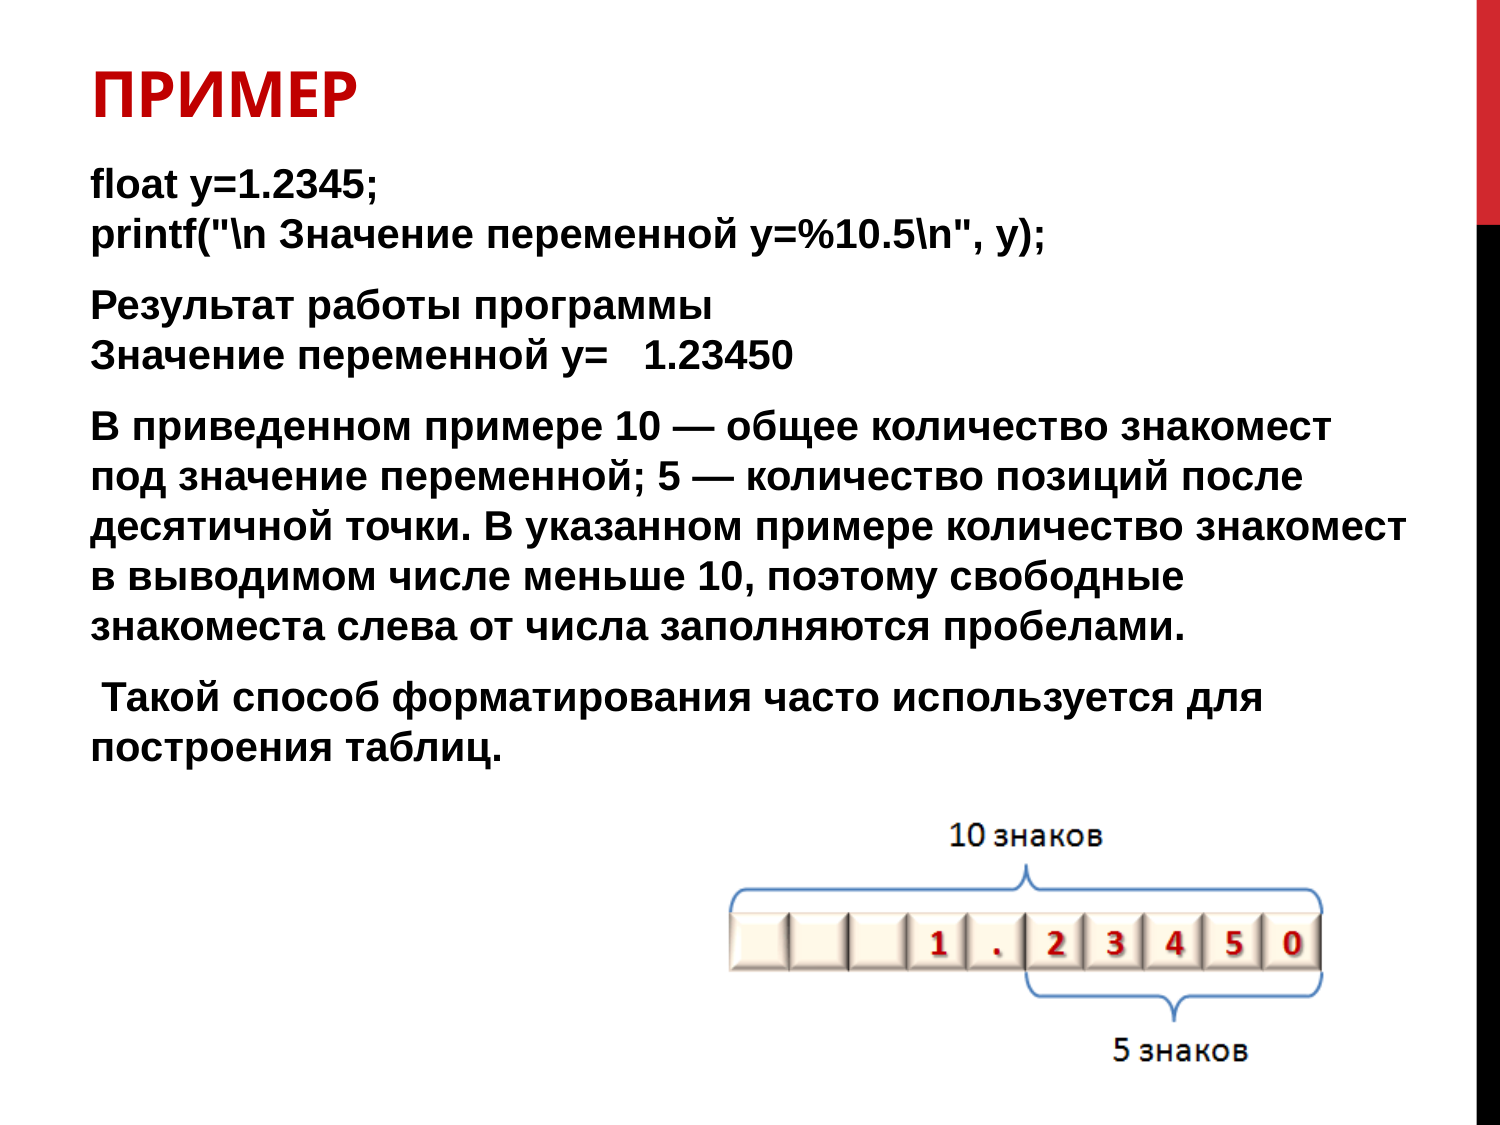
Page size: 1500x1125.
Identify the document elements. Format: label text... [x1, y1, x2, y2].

picture [725, 798, 1334, 1083]
list float y=1.2345; printf("\n Значение переменной y=%10.5\n", y); Результат работы программы Значение переменной y= 1.23450 В приведенном примере 10 — общее количество знакомест под значение переменной; 5 — количество позиций после десятичной точки. В указанном примере количество знакомест в выводимом числе меньше 10, поэтому свободные знакоместа слева от числа заполняются пробелами. Такой способ форматирования часто используется для построения таблиц. [75, 149, 1425, 894]
title Пример [75, 45, 1425, 138]
